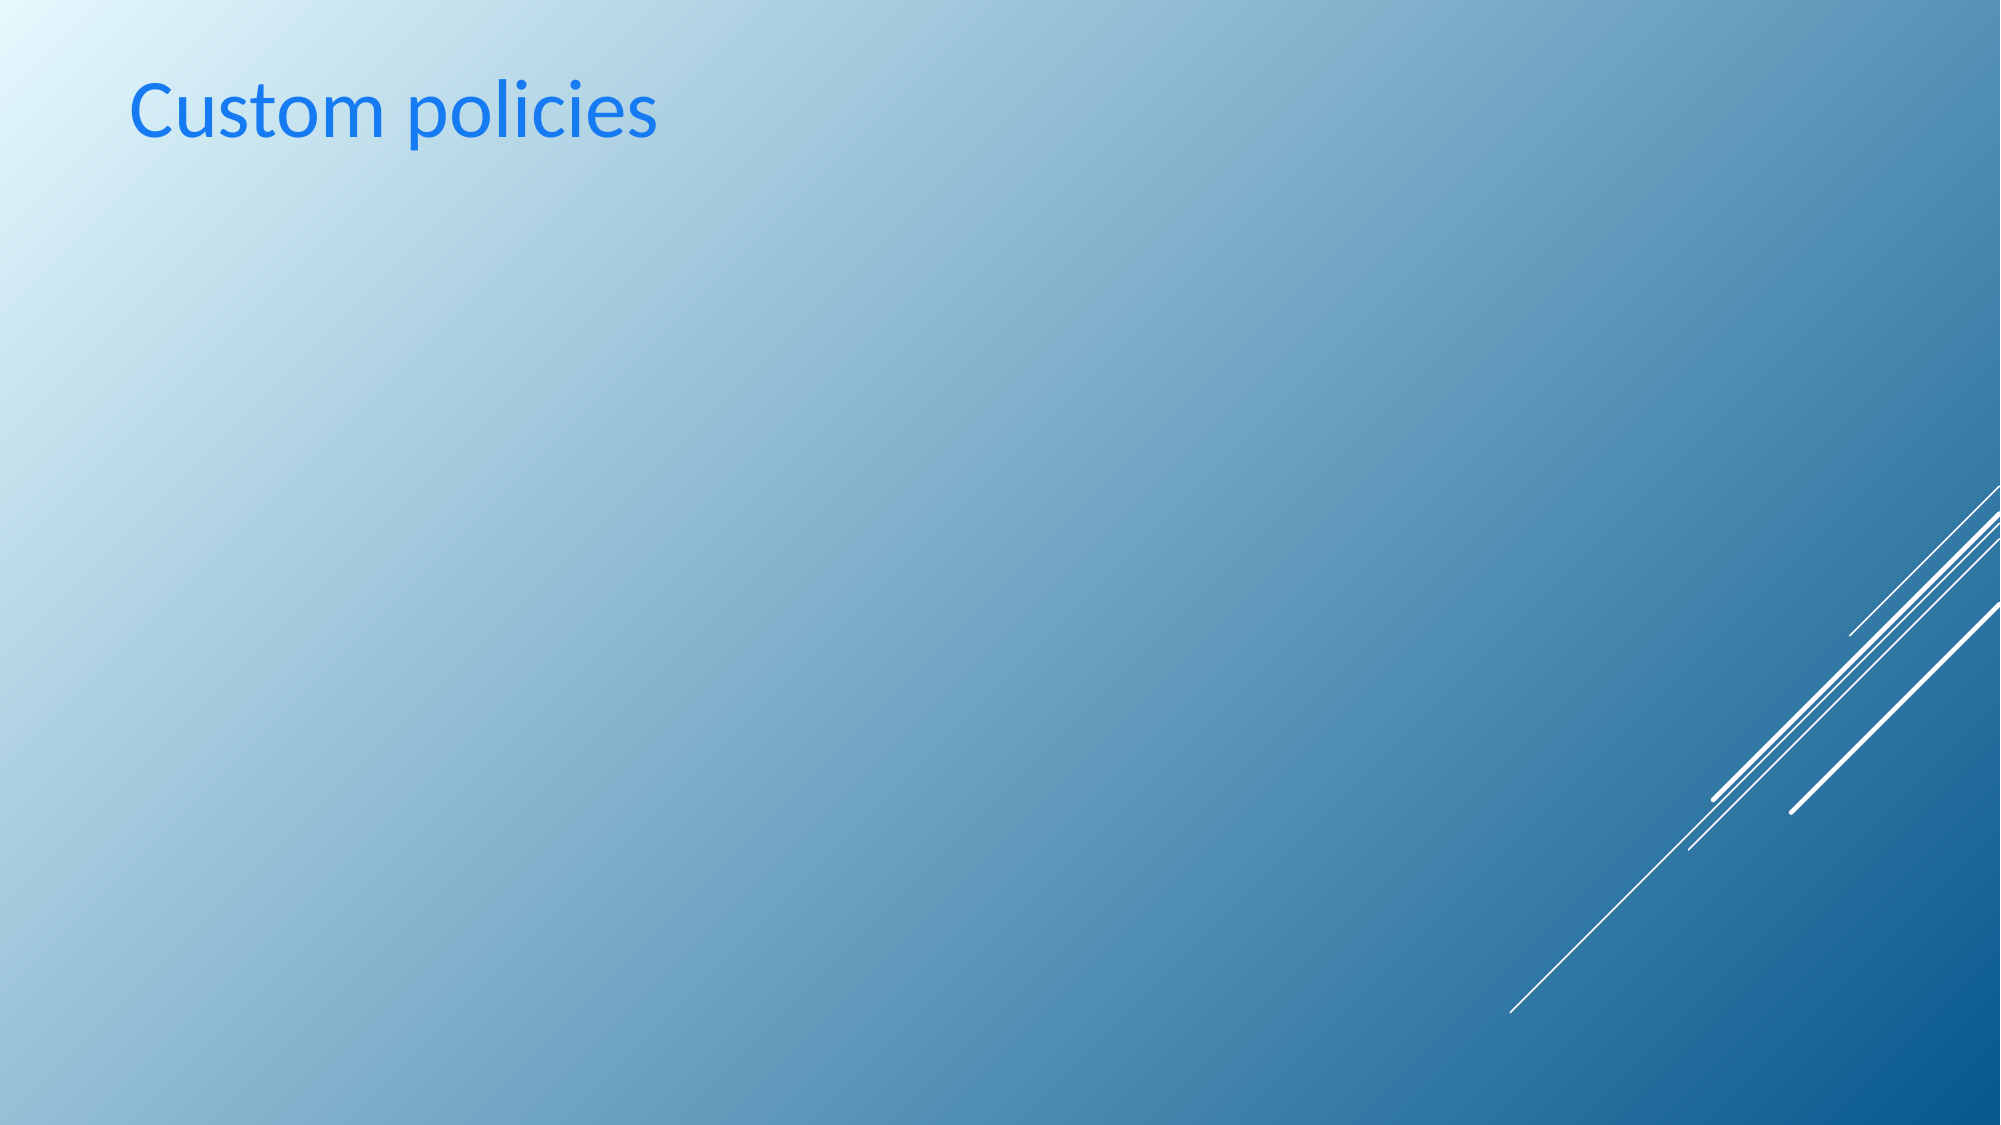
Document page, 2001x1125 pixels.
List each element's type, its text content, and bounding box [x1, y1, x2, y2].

text_box Custom policies [114, 46, 1266, 162]
